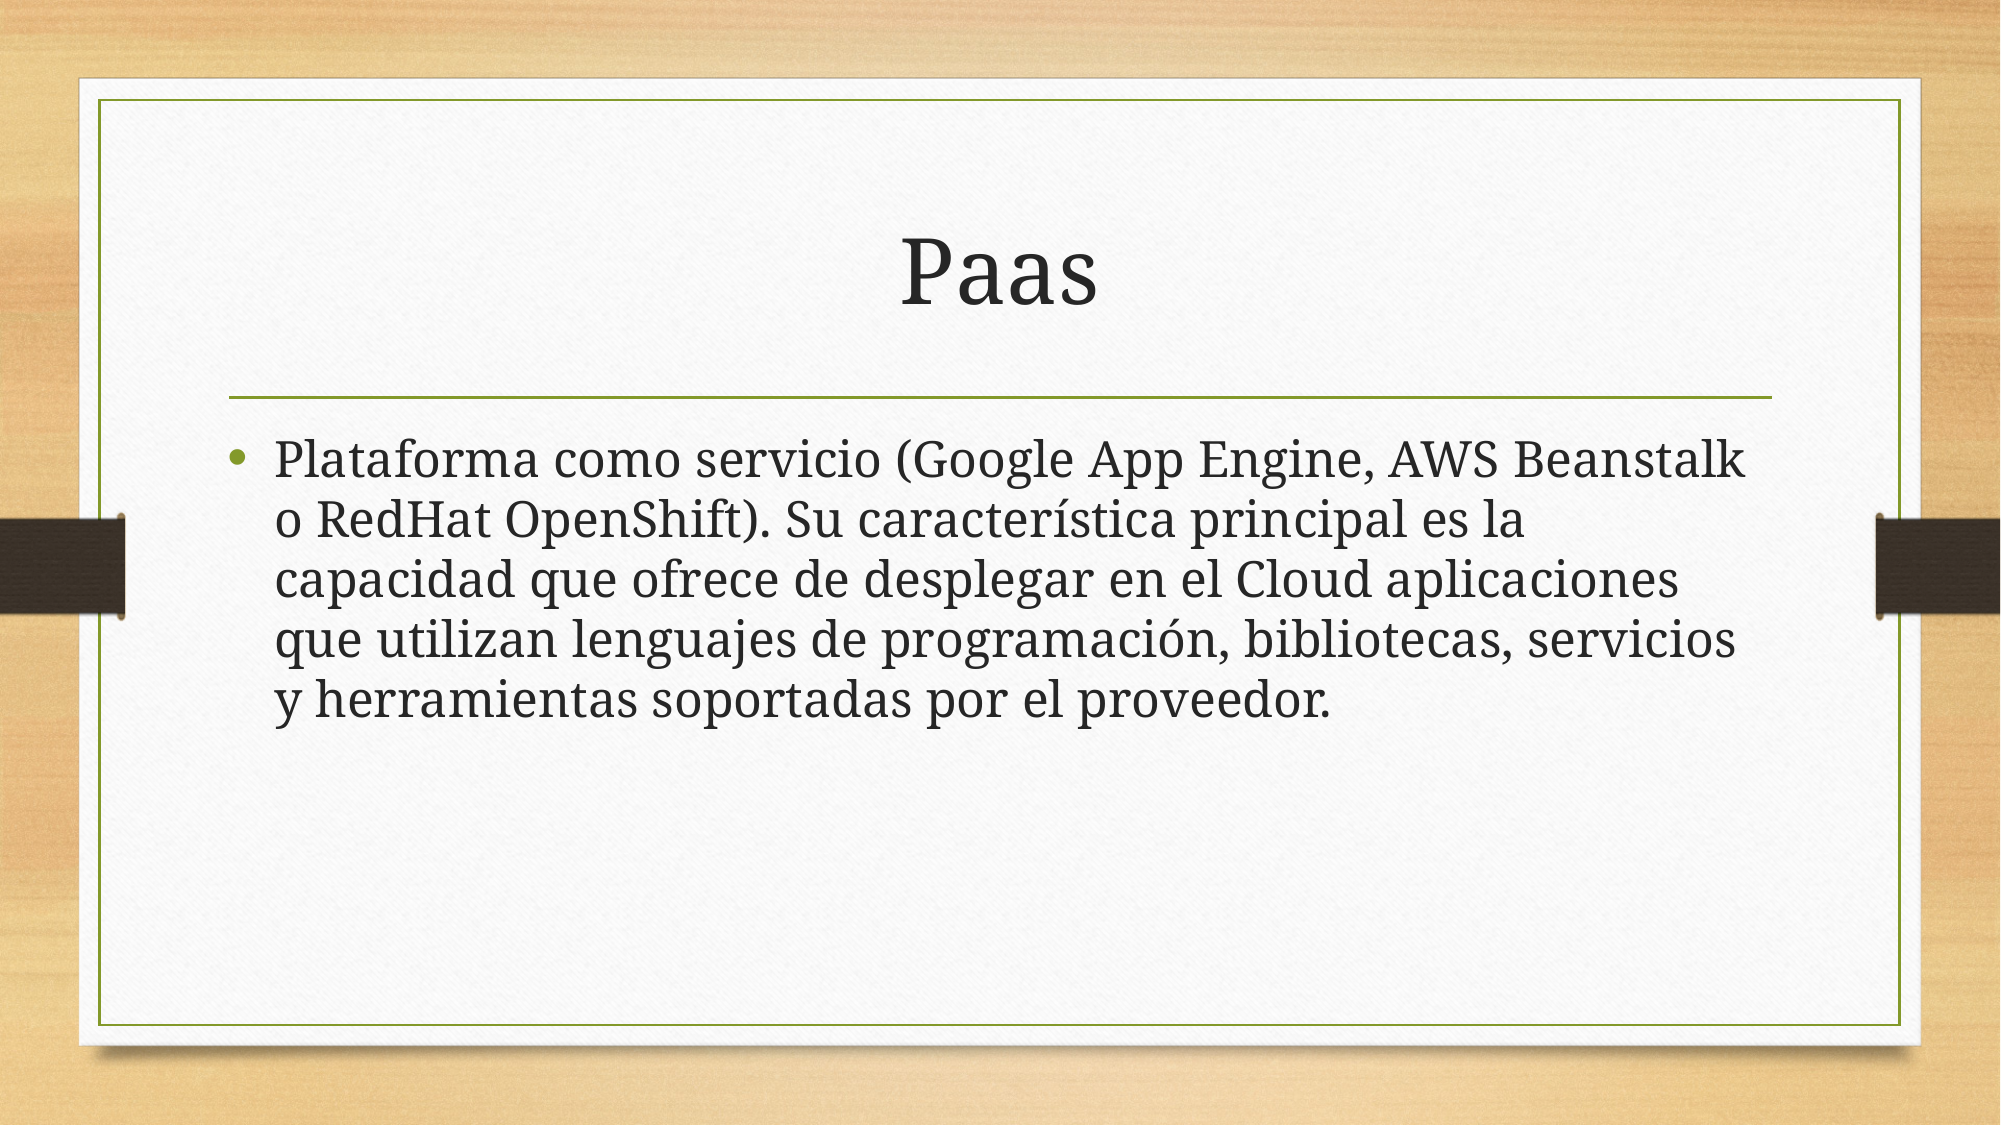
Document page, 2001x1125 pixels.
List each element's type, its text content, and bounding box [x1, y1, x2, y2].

picture [0, 0, 2001, 1125]
list Plataforma como servicio (Google App Engine, AWS Beanstalk o RedHat OpenShift). Su característica principal es la capacidad que ofrece de desplegar en el Cloud aplicaciones que utilizan lenguajes de programación, bibliotecas, servicios y herramientas soportadas por el proveedor. [212, 419, 1788, 964]
title Paas [212, 161, 1788, 375]
